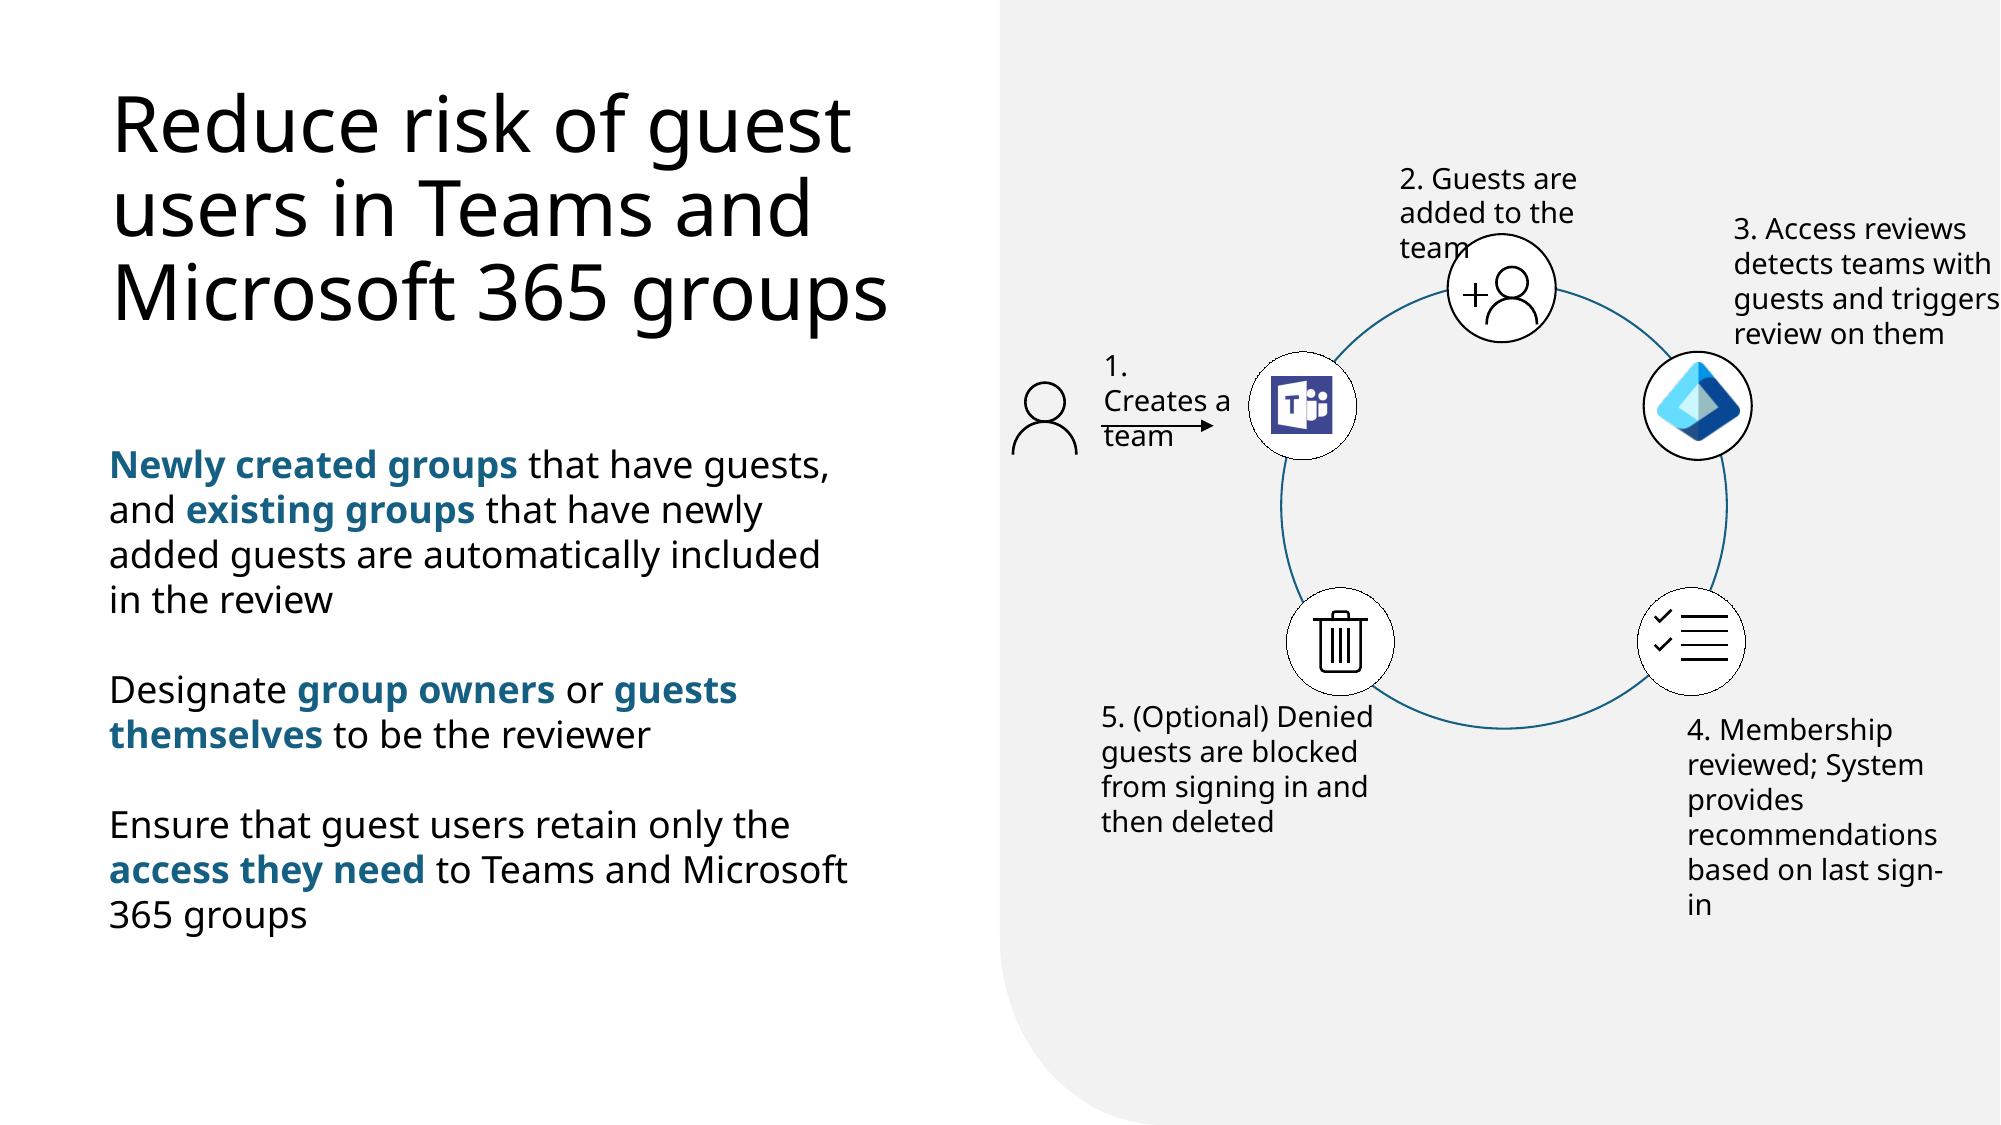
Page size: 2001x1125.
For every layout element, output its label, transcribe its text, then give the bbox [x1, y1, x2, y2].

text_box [1447, 233, 1557, 343]
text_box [1248, 351, 1358, 461]
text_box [1636, 587, 1746, 696]
title Reduce risk of guest users in Teams and Microsoft 365 groups [96, 75, 955, 348]
text_box Newly created groups that have guests, and existing groups that have newly added guests are automatically included in the review Designate group owners or guests themselves to be the reviewer Ensure that guest users retain only the access they need to Teams and Microsoft 365 groups [94, 433, 877, 944]
text_box [1668, 350, 1727, 359]
text_box [1741, 371, 1753, 440]
text_box 2. Guests are added to the team [1399, 159, 1648, 265]
text_box [1642, 369, 1656, 442]
text_box [998, 0, 2000, 1125]
text_box [1013, 382, 1077, 454]
text_box [1658, 444, 1738, 461]
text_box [1285, 587, 1395, 697]
text_box 4. Membership reviewed; System provides recommendations based on last sign-in [1687, 711, 1965, 922]
text_box 3. Access reviews detects teams with guests and triggers review on them [1733, 210, 2000, 351]
text_box [1280, 288, 1728, 730]
picture [1656, 359, 1741, 444]
text_box 1. Creates a team [1103, 347, 1236, 453]
text_box 5. (Optional) Denied guests are blocked from signing in and then deleted [1100, 698, 1419, 838]
